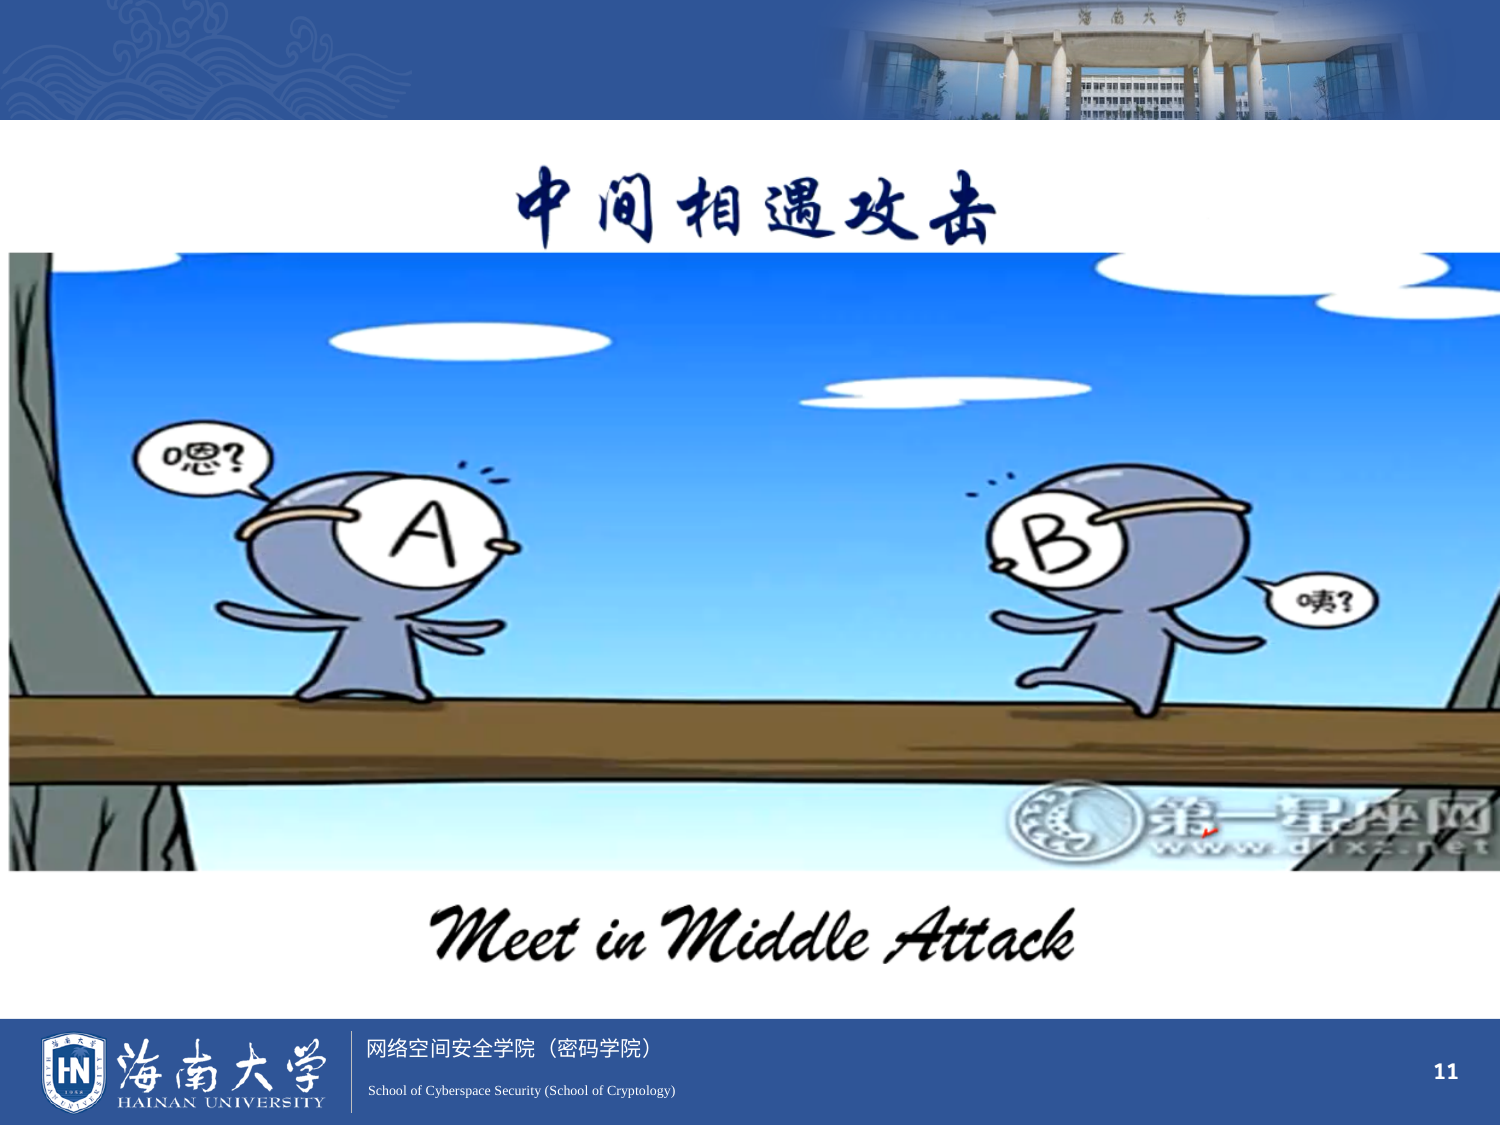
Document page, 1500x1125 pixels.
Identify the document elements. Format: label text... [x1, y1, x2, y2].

picture [37, 1029, 332, 1119]
slide_number 11 [1136, 1042, 1475, 1103]
picture [0, 0, 1500, 1005]
